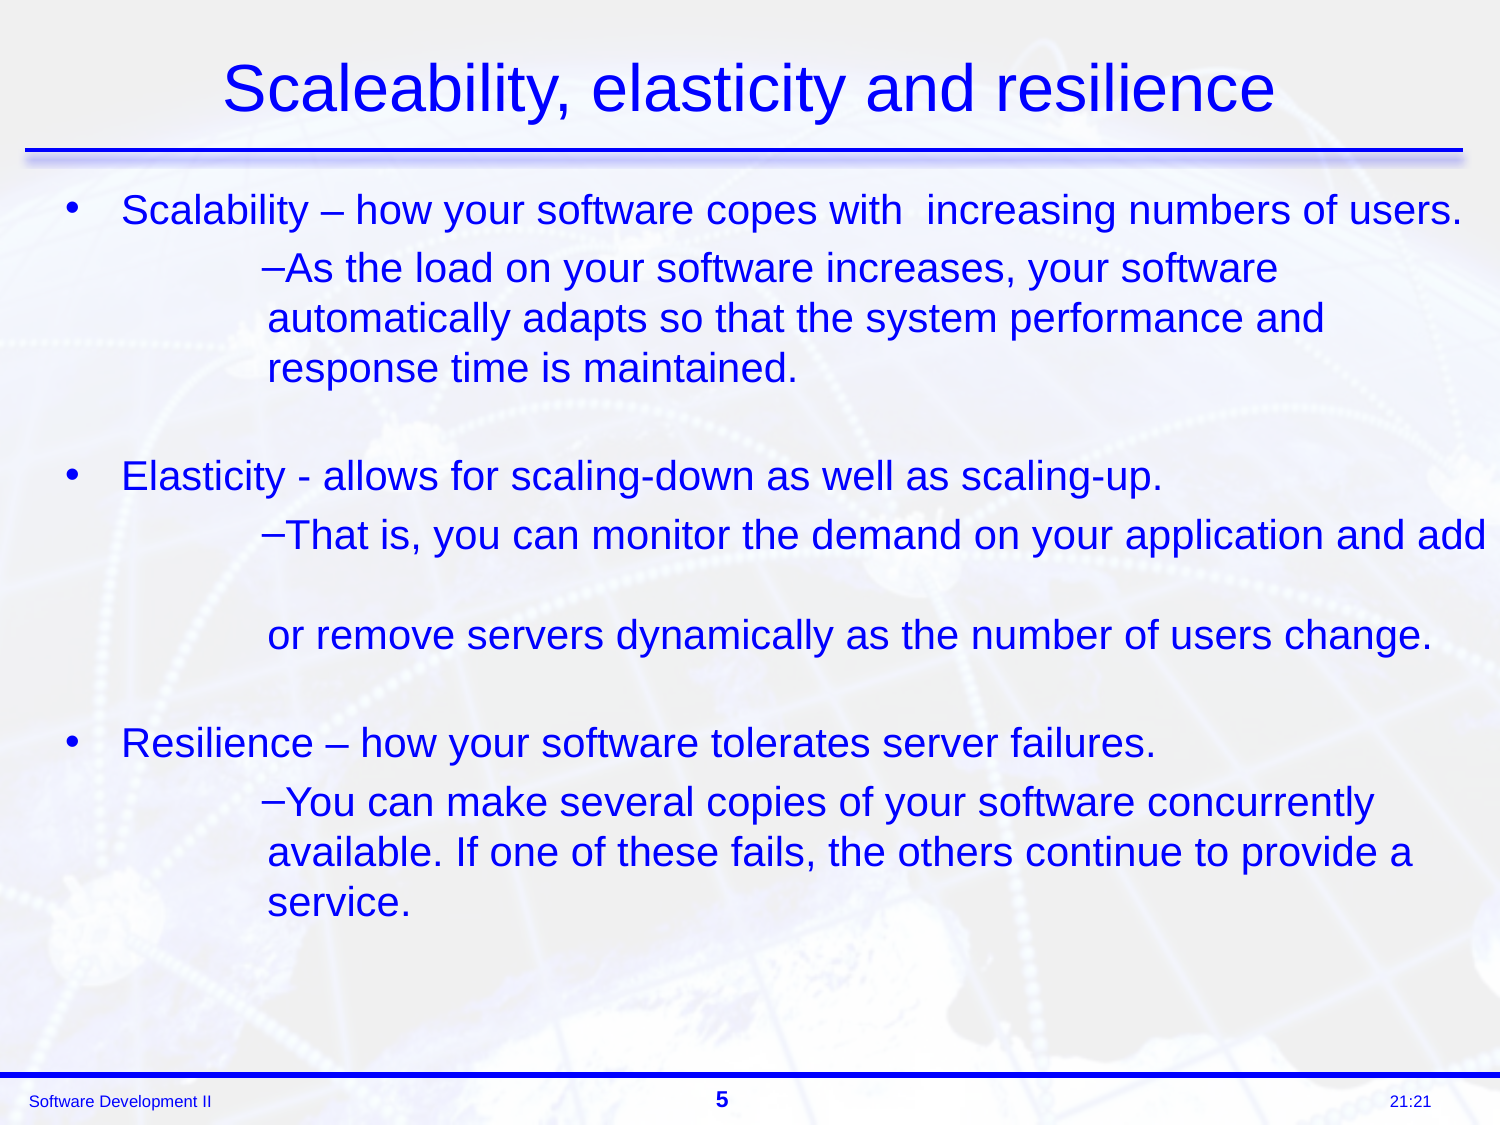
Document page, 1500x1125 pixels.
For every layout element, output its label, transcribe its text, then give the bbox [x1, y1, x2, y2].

list Scalability – how your software copes with increasing numbers of users. As the load on your software increases, your software automatically adapts so that the system performance and response time is maintained. Elasticity - allows for scaling-down as well as scaling-up. That is, you can monitor the demand on your application and add or remove servers dynamically as the number of users change. Resilience – how your software tolerates server failures. You can make several copies of your software concurrently available. If one of these fails, the others continue to provide a service. [49, 174, 1500, 991]
title Scaleability, elasticity and resilience [74, 44, 1426, 126]
